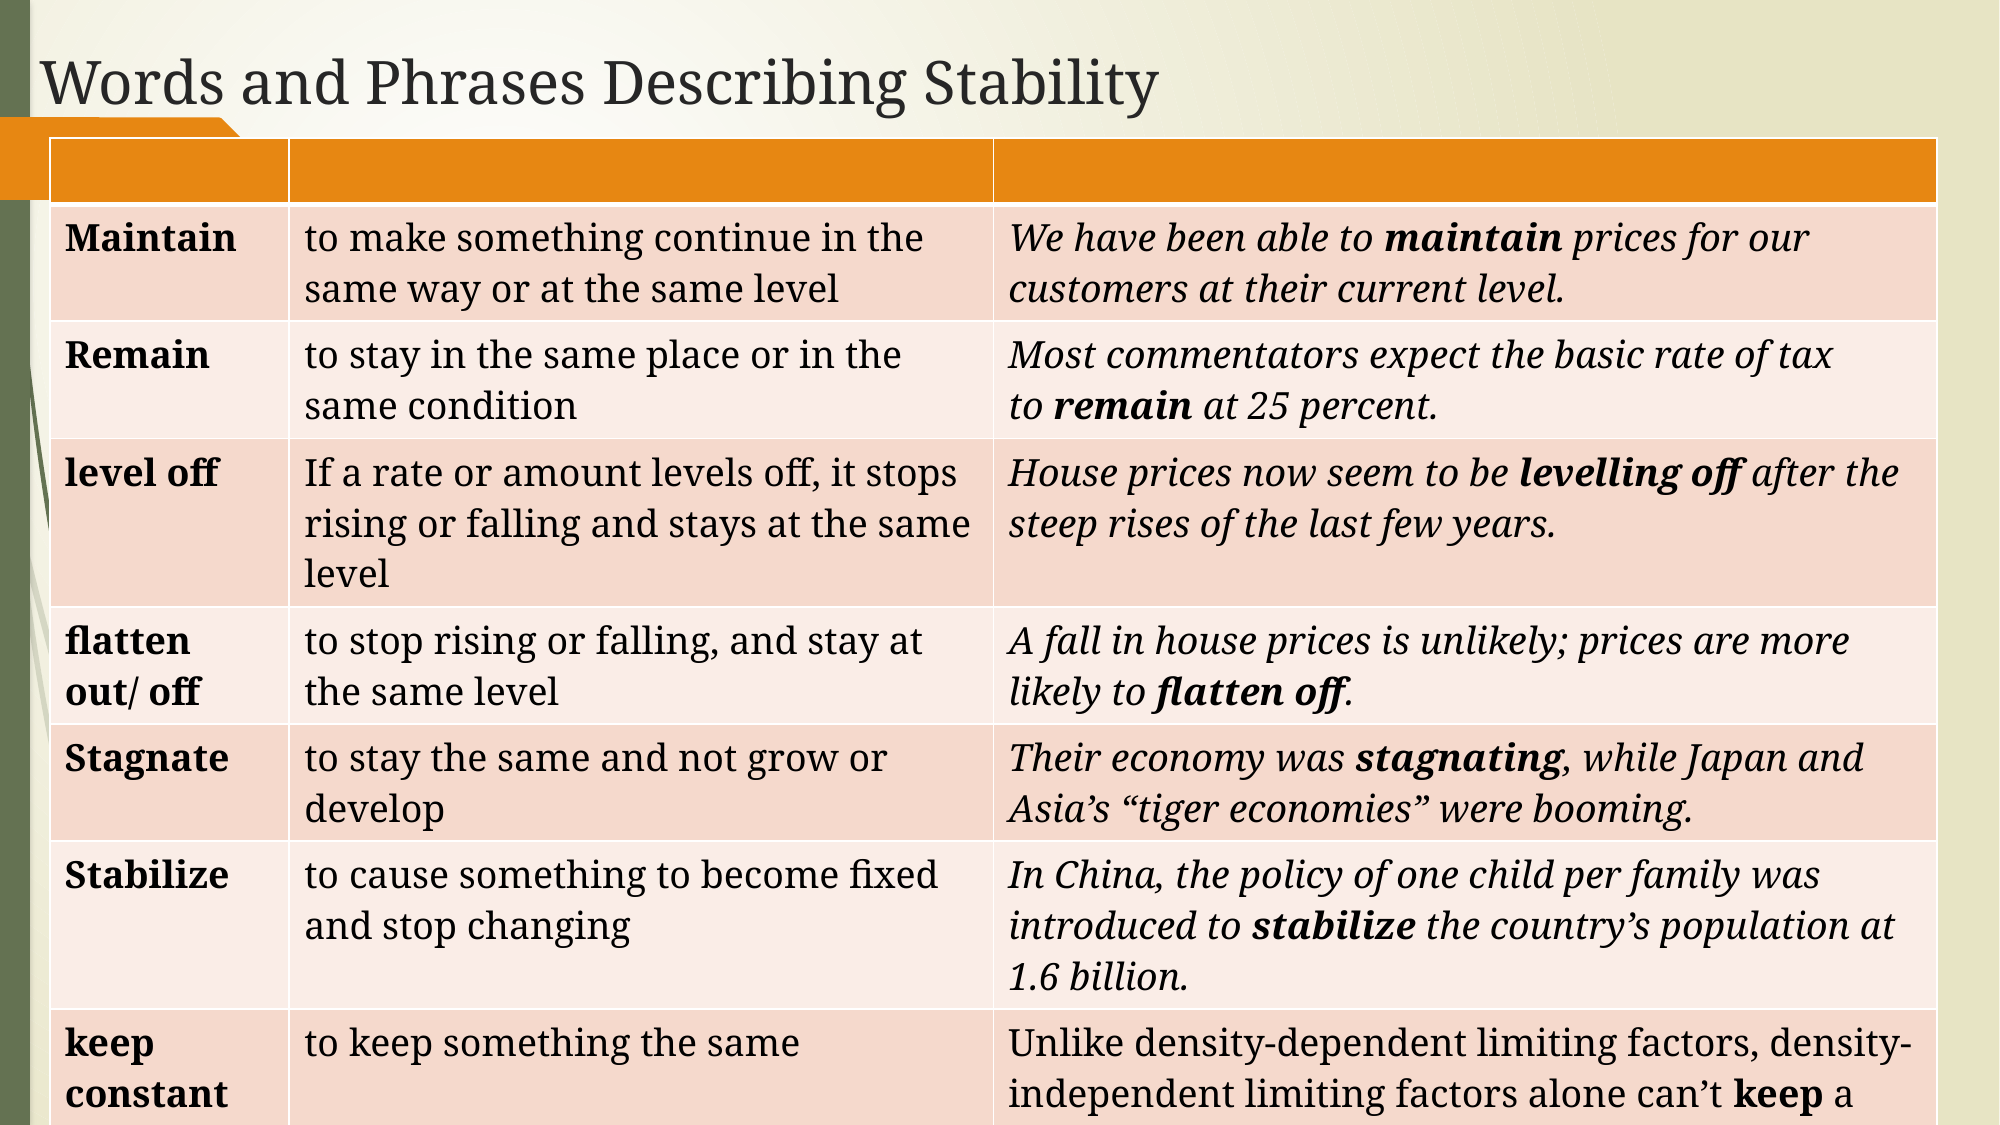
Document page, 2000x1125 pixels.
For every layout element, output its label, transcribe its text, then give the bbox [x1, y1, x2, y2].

table_cell to stop rising or falling, and stay at the same level [290, 608, 993, 723]
table_cell to stay in the same place or in the same condition [290, 322, 993, 438]
table_cell In China, the policy of one child per family was introduced to stabilize the country’s population at 1.6 billion. [994, 842, 1936, 1008]
table_cell flatten out/ off [51, 608, 288, 723]
table_cell Most commentators expect the basic rate of tax to remain at 25 percent. [994, 322, 1936, 438]
table_cell Stabilize [51, 842, 288, 1008]
table_cell Maintain [51, 207, 288, 320]
table_header [51, 139, 288, 202]
table_cell to make something continue in the same way or at the same level [290, 207, 993, 320]
table_cell Their economy was stagnating, while Japan and Asia’s “tiger economies” were booming. [994, 725, 1936, 840]
table_cell Unlike density-dependent limiting factors, density-independent limiting factors alone can’t keep a population at constant levels. [994, 1010, 1936, 1125]
table_cell to stay the same and not grow or develop [290, 725, 993, 840]
table_cell Remain [51, 322, 288, 438]
table_header [994, 139, 1936, 202]
table_cell If a rate or amount levels off, it stops rising or falling and stays at the same level [290, 439, 993, 606]
table_cell We have been able to maintain prices for our customers at their current level. [994, 207, 1936, 320]
table_header [290, 139, 993, 202]
table_cell keep constant [51, 1010, 288, 1125]
table_cell A fall in house prices is unlikely; prices are more likely to flatten off. [994, 608, 1936, 723]
table_cell to keep something the same [290, 1010, 993, 1125]
table_cell House prices now seem to be levelling off after the steep rises of the last few years. [994, 439, 1936, 606]
title Words and Phrases Describing Stability [24, 37, 1838, 125]
table_cell Stagnate [51, 725, 288, 840]
table_cell level off [51, 439, 288, 606]
table_cell to cause something to become fixed and stop changing [290, 842, 993, 1008]
